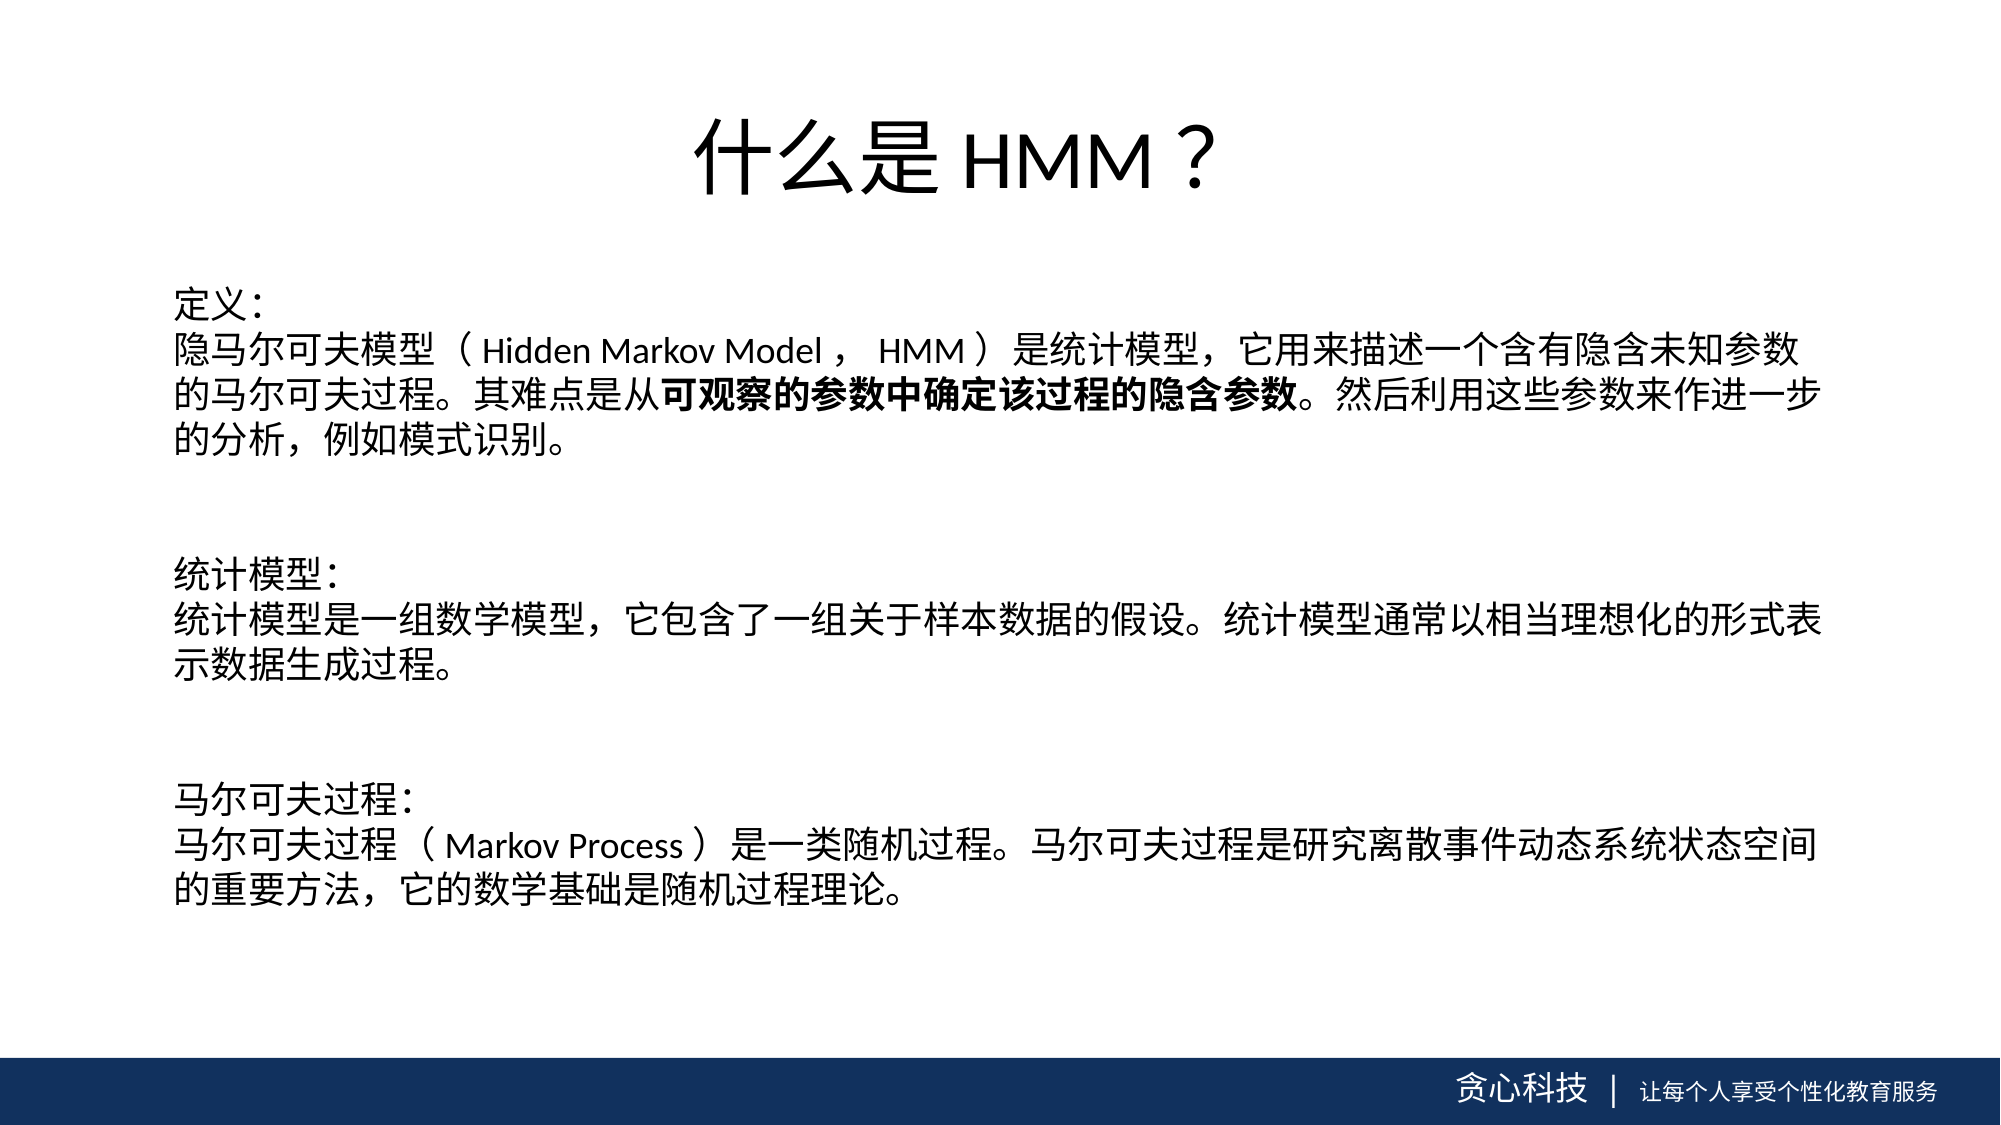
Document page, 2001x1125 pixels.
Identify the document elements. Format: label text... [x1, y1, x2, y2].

text_box 定义： 隐马尔可夫模型（Hidden Markov Model，HMM）是统计模型，它用来描述一个含有隐含未知参数的马尔可夫过程。其难点是从可观察的参数中确定该过程的隐含参数。然后利用这些参数来作进一步的分析，例如模式识别。 统计模型： 统计模型是一组数学模型，它包含了一组关于样本数据的假设。统计模型通常以相当理想化的形式表示数据生成过程。 马尔可夫过程： 马尔可夫过程（Markov Process）是一类随机过程。马尔可夫过程是研究离散事件动态系统状态空间的重要方法，它的数学基础是随机过程理论。 [158, 273, 1842, 964]
text_box 什么是HMM？ [676, 97, 1525, 213]
